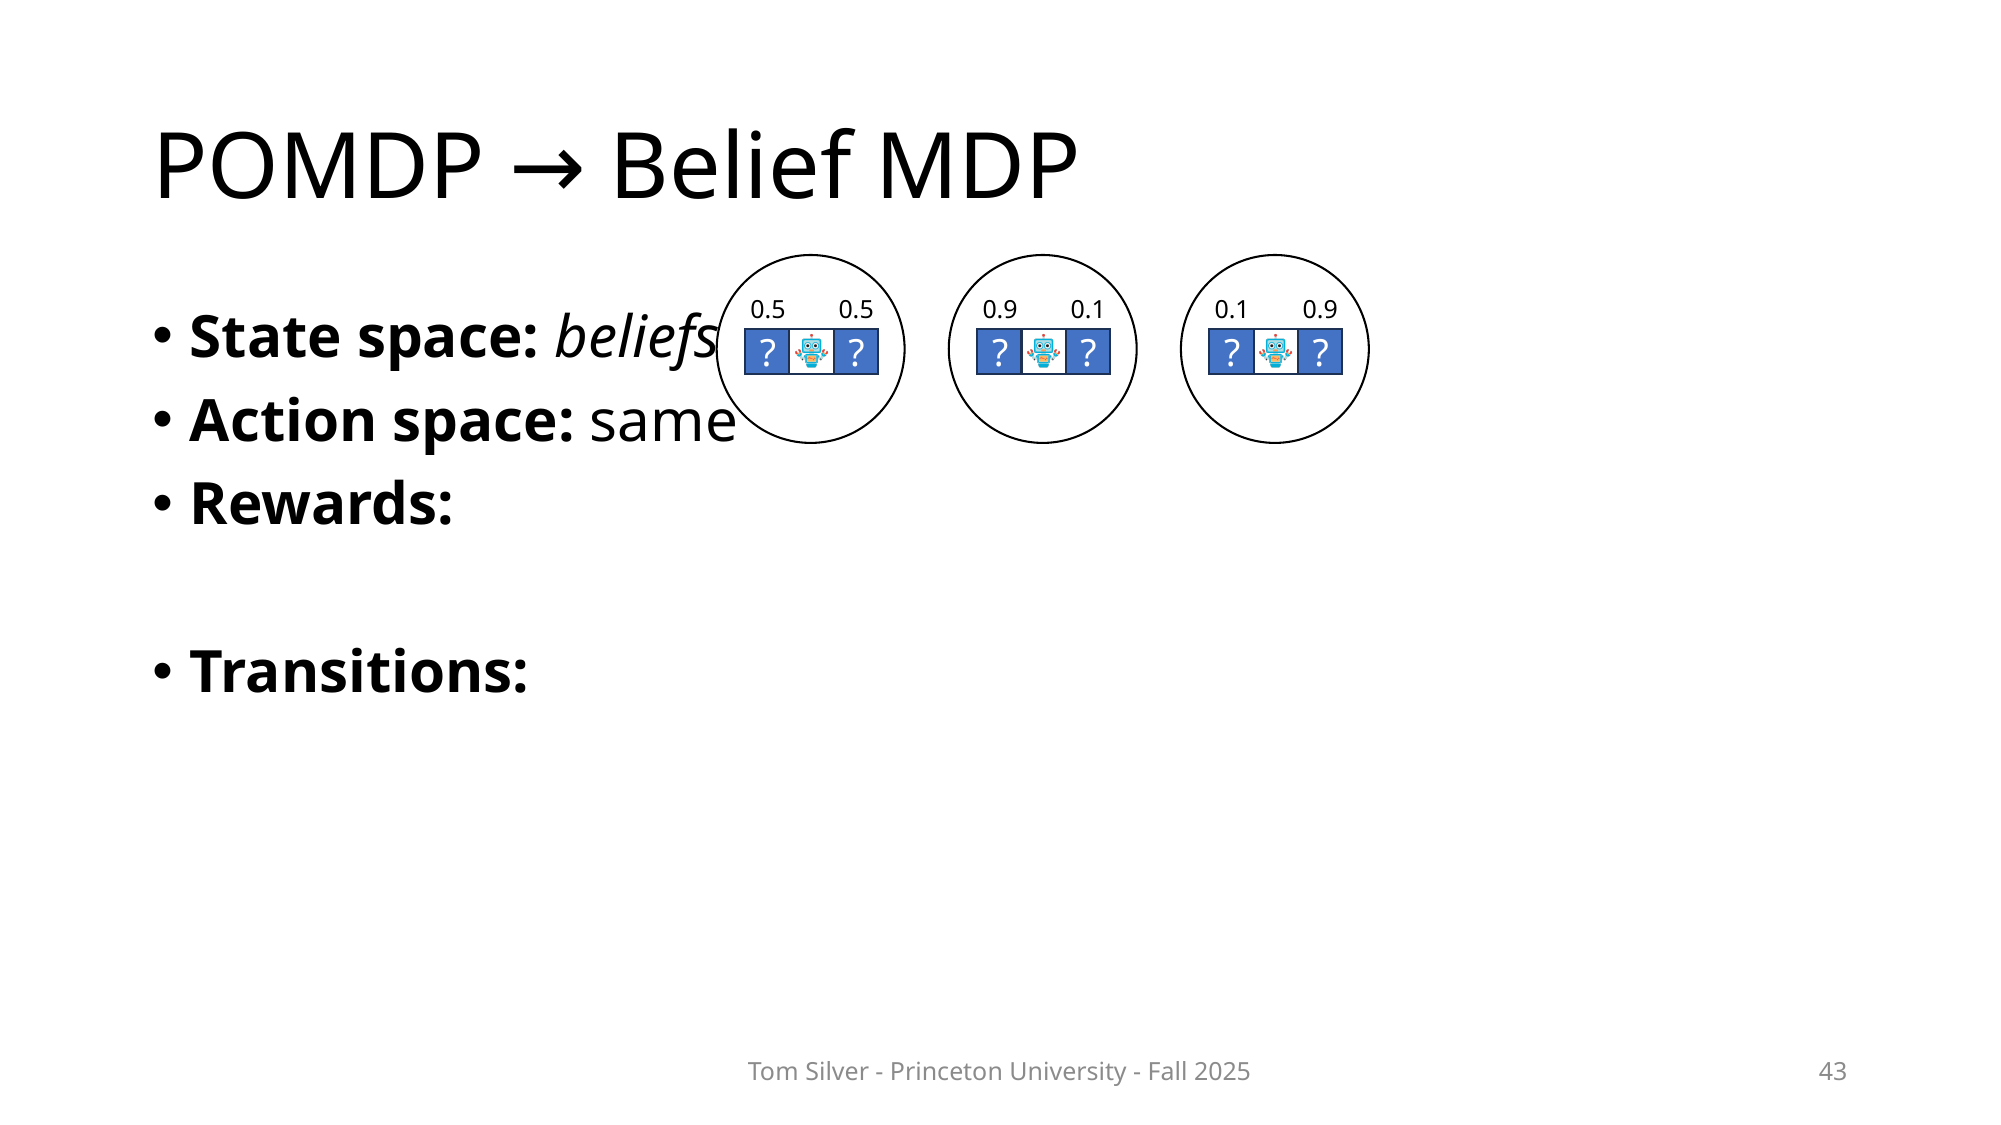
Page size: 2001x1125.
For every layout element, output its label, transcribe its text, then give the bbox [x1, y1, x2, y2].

text_box [1020, 328, 1065, 375]
text_box ? [833, 331, 879, 375]
title POMDP → Belief MDP [137, 59, 1863, 278]
text_box [947, 291, 1138, 444]
slide_number 43 [1412, 1042, 1863, 1103]
text_box 0.5 [823, 285, 889, 331]
footer Tom Silver - Princeton University - Fall 2025 [662, 1042, 1338, 1103]
text_box [715, 291, 906, 444]
text_box 0.9 [1287, 285, 1353, 331]
text_box [971, 253, 1113, 328]
picture [1258, 333, 1293, 368]
text_box 0.1 [1055, 285, 1121, 331]
text_box ? [976, 331, 1020, 375]
text_box [1253, 328, 1297, 375]
text_box 0.5 [735, 286, 801, 331]
picture [1026, 333, 1061, 368]
picture [794, 333, 829, 368]
text_box ? [1208, 331, 1253, 375]
text_box 0.9 [967, 286, 1033, 331]
text_box [1203, 253, 1346, 328]
text_box ? [1065, 331, 1111, 375]
text_box 0.1 [1199, 286, 1265, 331]
text_box ? [744, 331, 788, 375]
text_box [1179, 291, 1370, 444]
text_box [788, 328, 833, 375]
text_box ? [1297, 331, 1343, 375]
text_box [739, 253, 881, 328]
